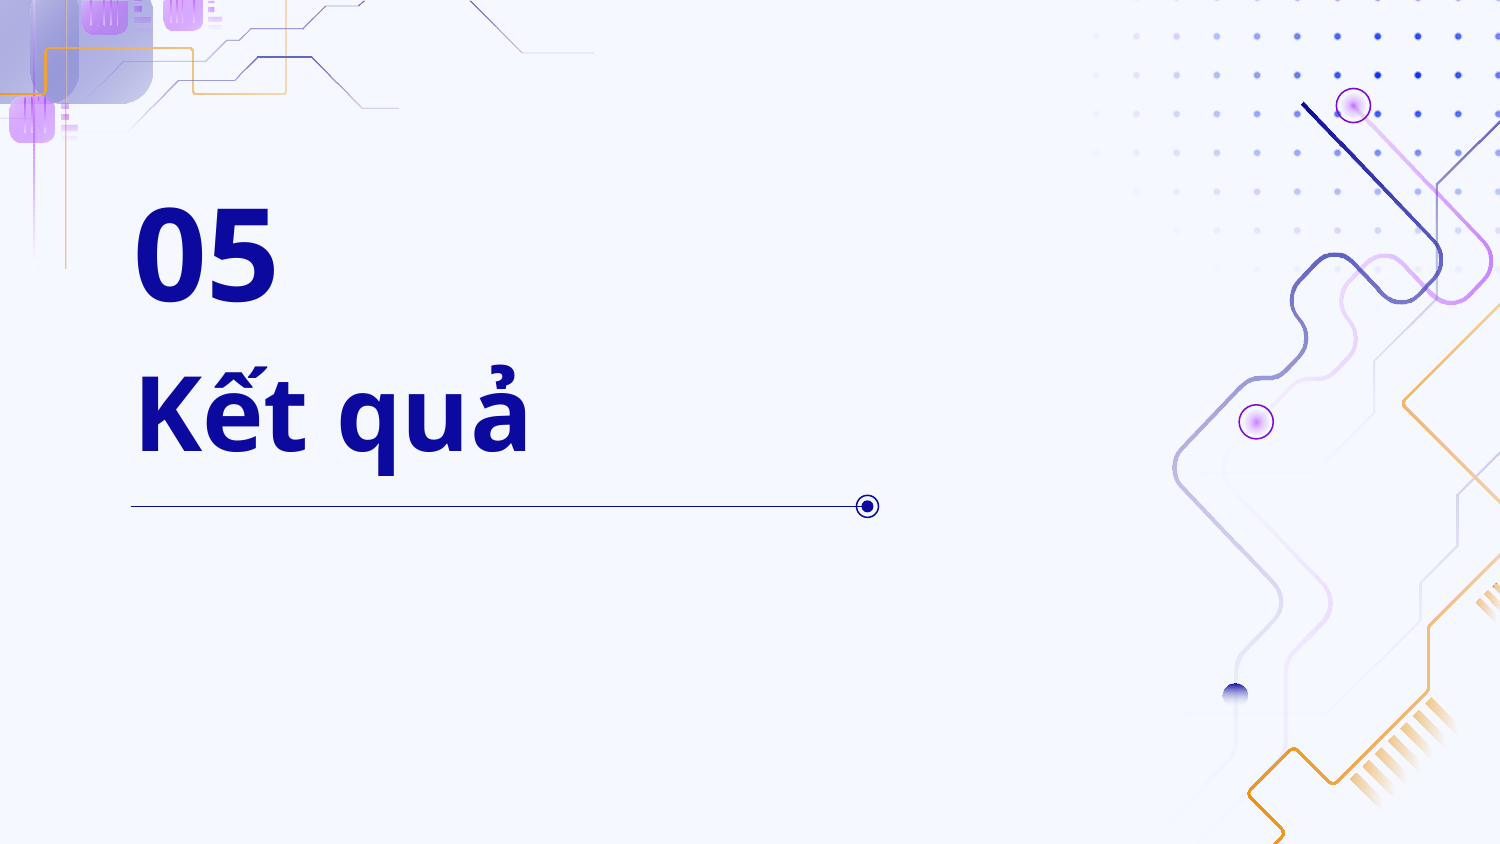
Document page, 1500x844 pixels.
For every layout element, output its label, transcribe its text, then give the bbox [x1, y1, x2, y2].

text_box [1063, 0, 1500, 844]
title 05 [118, 168, 398, 332]
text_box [130, 495, 879, 518]
title Kết quả [118, 341, 1037, 480]
